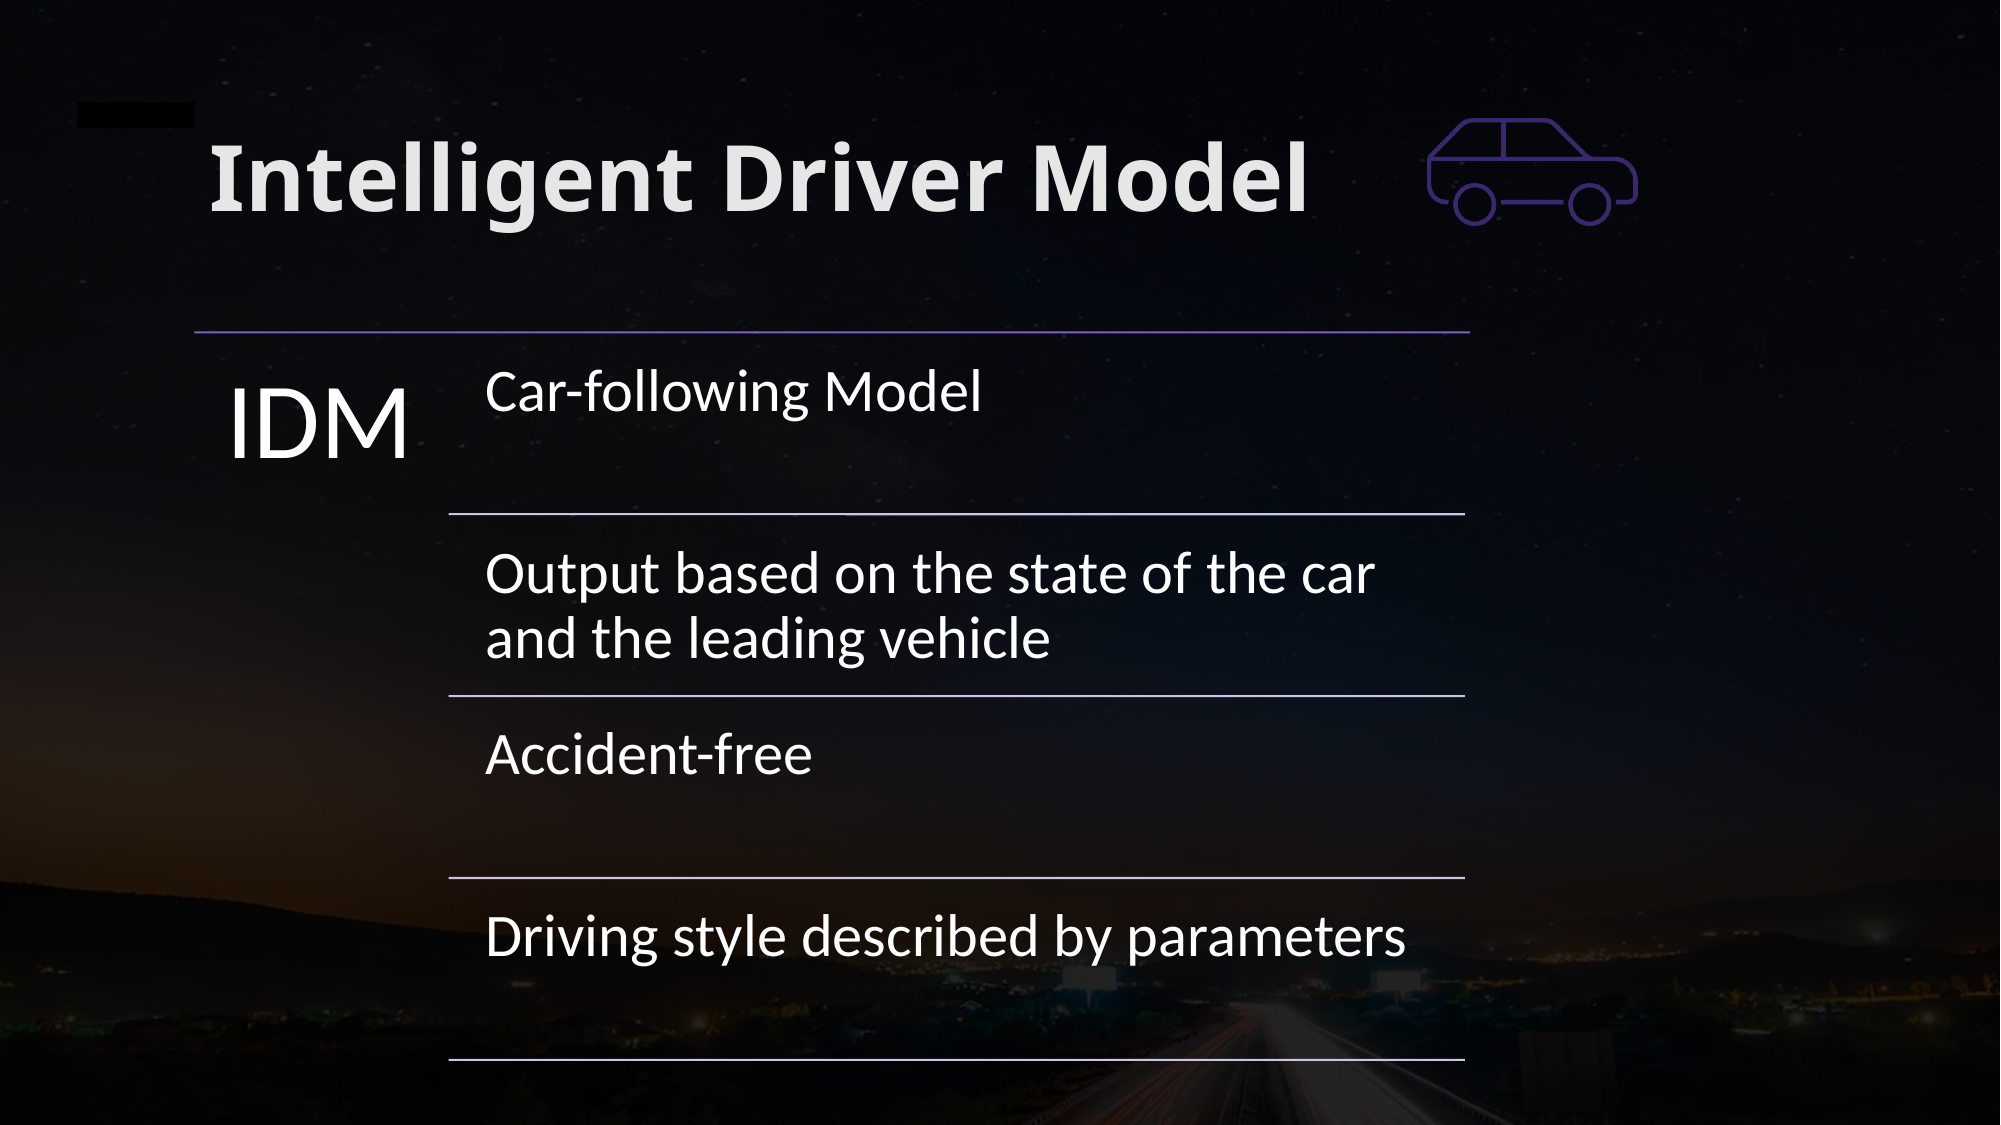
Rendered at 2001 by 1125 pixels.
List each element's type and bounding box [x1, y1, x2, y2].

text_box [194, 332, 1470, 1070]
picture [0, 0, 2000, 1125]
